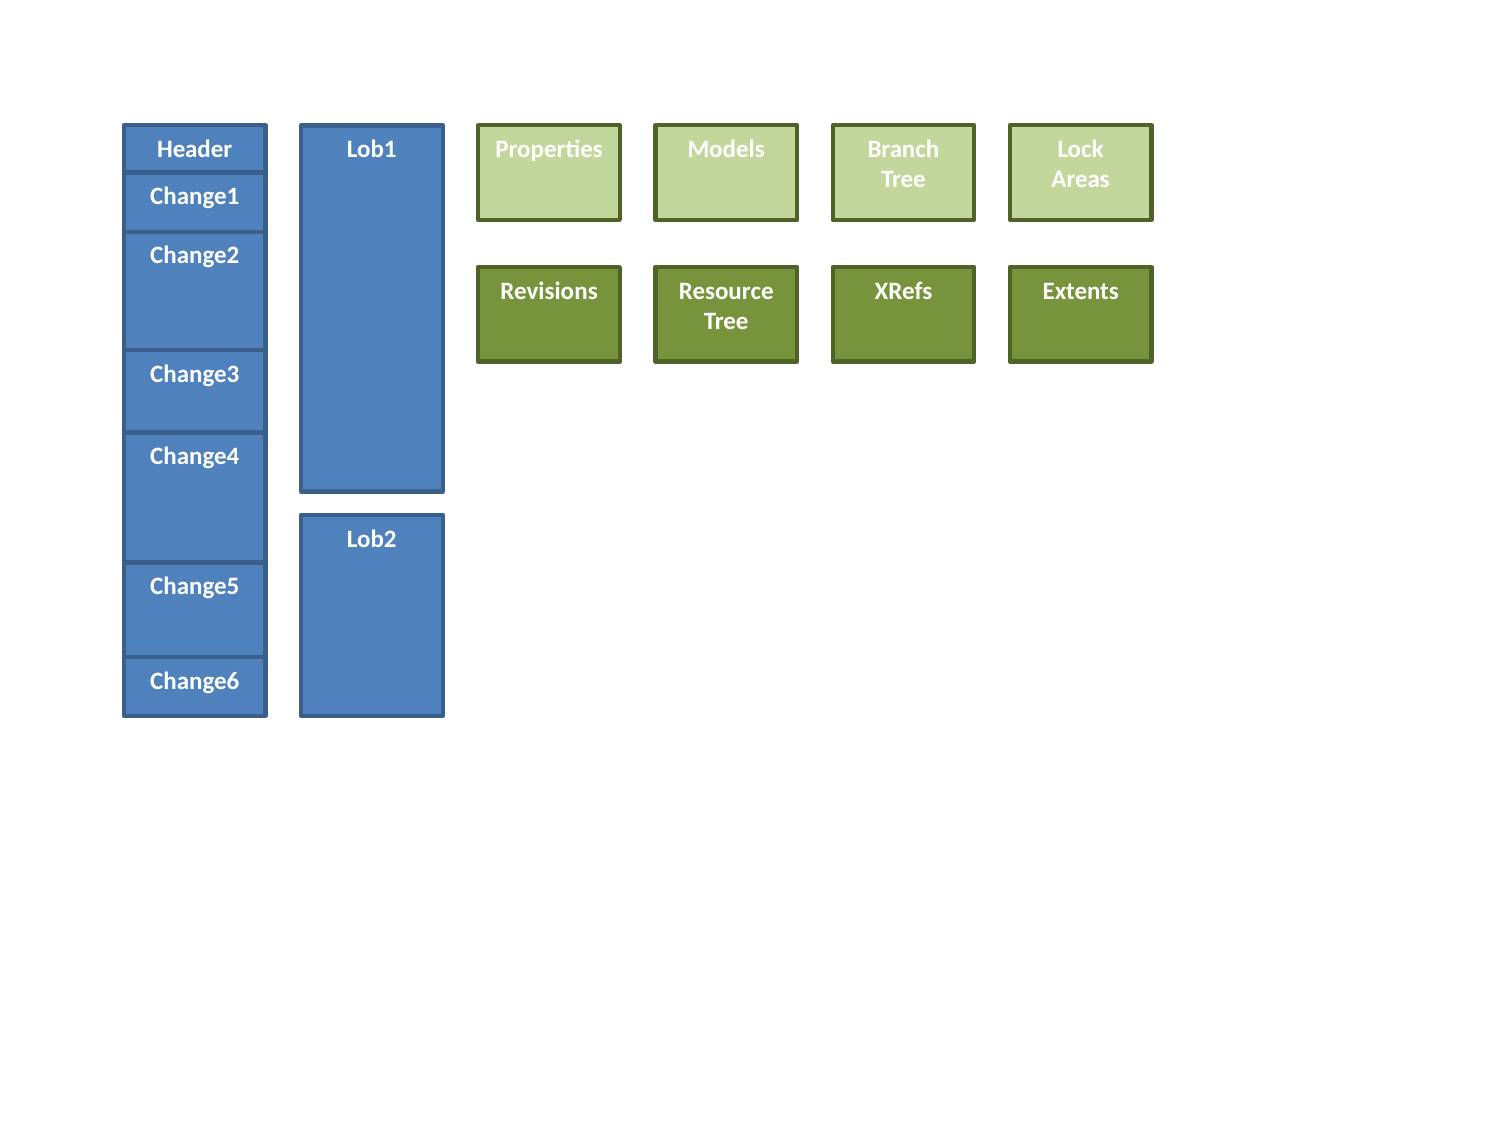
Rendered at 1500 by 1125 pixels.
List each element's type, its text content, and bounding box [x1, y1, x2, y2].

text_box Revisions [476, 265, 622, 364]
text_box Change5 [122, 560, 268, 655]
text_box Change3 [122, 348, 268, 430]
text_box Lob1 [299, 123, 445, 494]
text_box Change4 [122, 430, 268, 560]
text_box Resource Tree [653, 265, 799, 364]
text_box Models [653, 123, 799, 222]
text_box Properties [476, 123, 622, 222]
text_box Lob2 [299, 513, 445, 718]
text_box Extents [1008, 265, 1154, 364]
text_box Lock Areas [1008, 123, 1154, 222]
text_box Branch Tree [831, 123, 976, 222]
text_box Change1 [122, 175, 268, 230]
text_box Change2 [122, 230, 268, 348]
text_box XRefs [831, 265, 976, 364]
text_box Header [122, 123, 268, 175]
text_box Change6 [122, 655, 268, 718]
